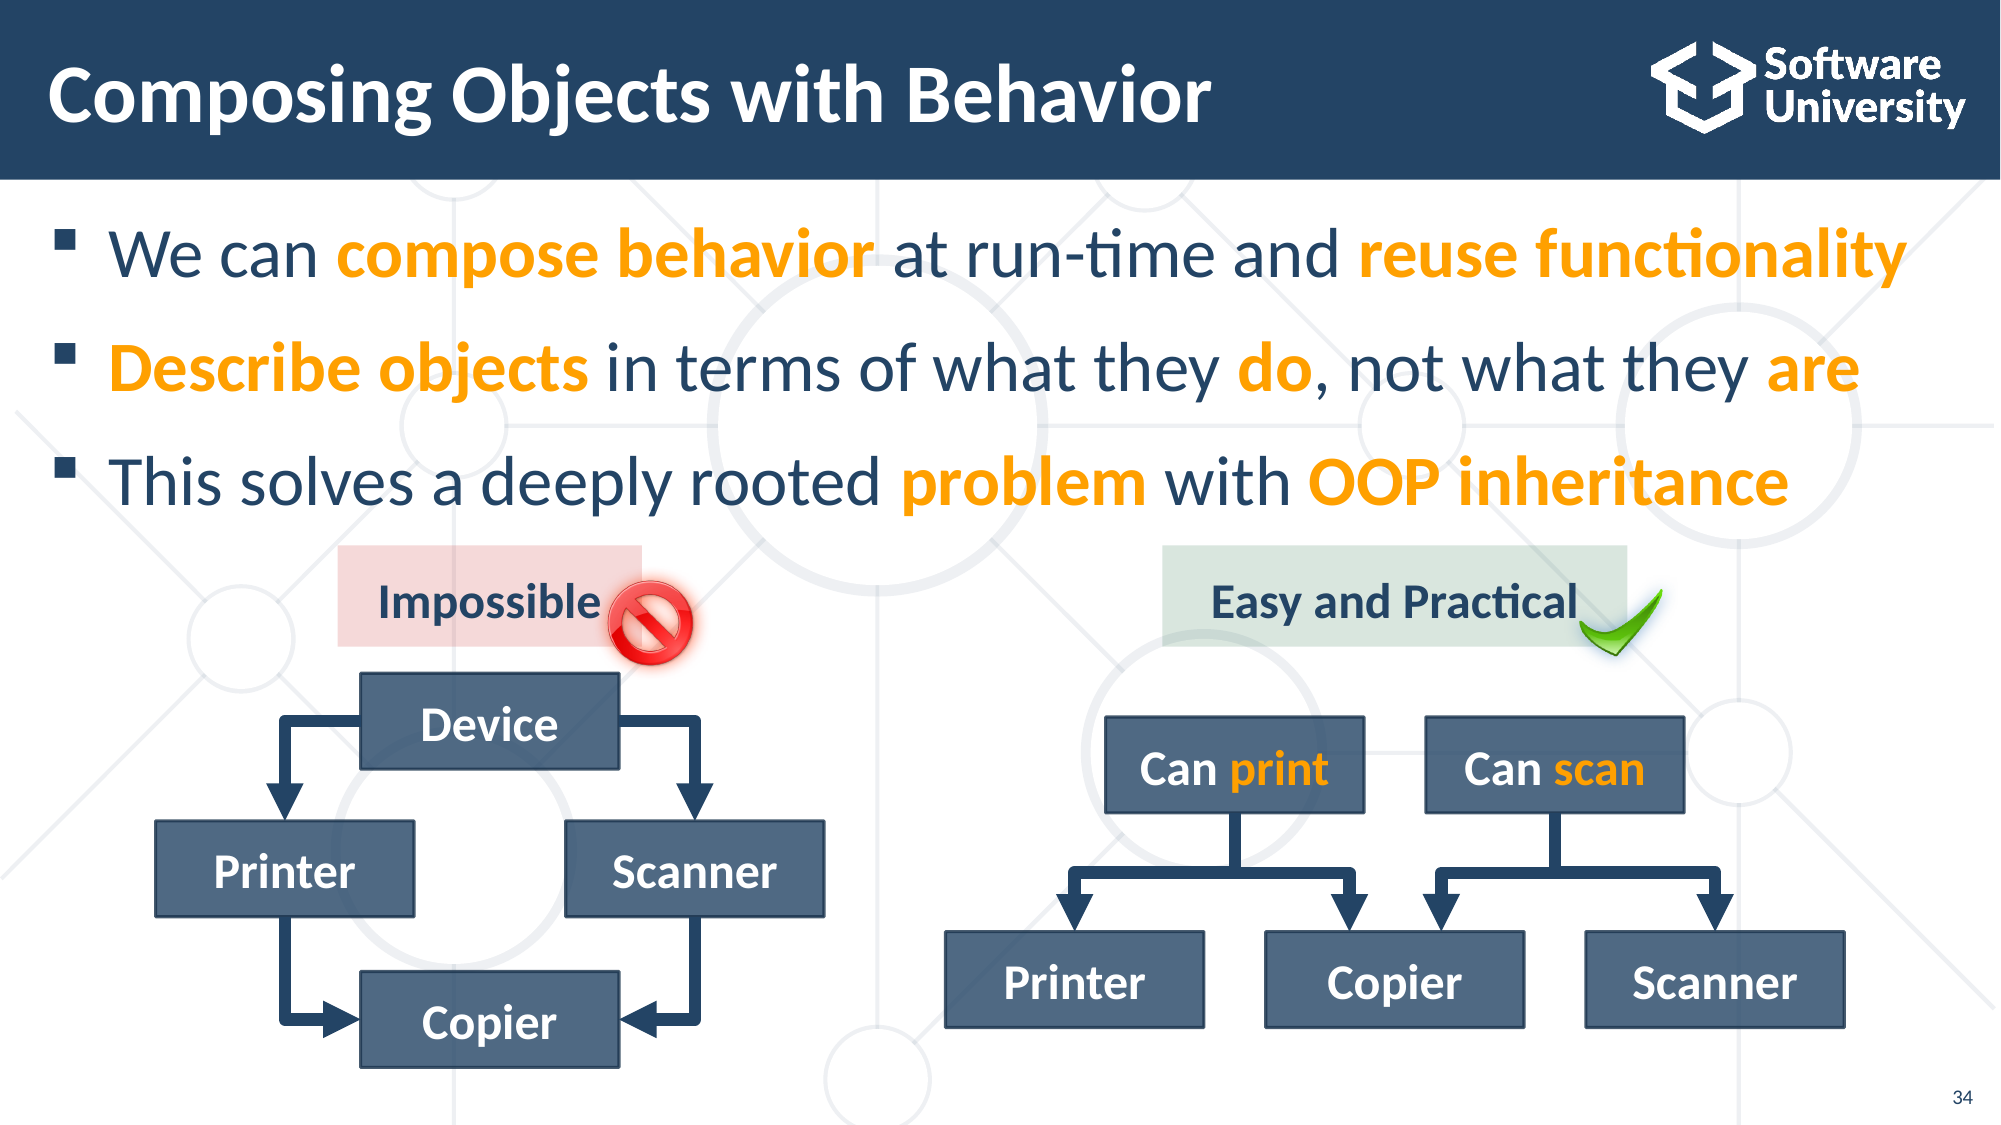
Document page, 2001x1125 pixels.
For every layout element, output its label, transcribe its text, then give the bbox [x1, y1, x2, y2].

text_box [945, 716, 1845, 1028]
slide_number 34 [1927, 1067, 1989, 1117]
title Composing Objects with Behavior [31, 16, 1625, 162]
picture [606, 579, 696, 668]
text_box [155, 672, 825, 1068]
picture [1651, 41, 1966, 134]
text_box Easy and Practical [1162, 545, 1628, 647]
list We can compose behavior at run-time and reuse functionality Describe objects in terms of what they do, not what they are This solves a deeply rooted problem with OOP inheritance [31, 196, 1970, 1104]
text_box Impossible [337, 545, 642, 647]
picture [1570, 581, 1665, 666]
